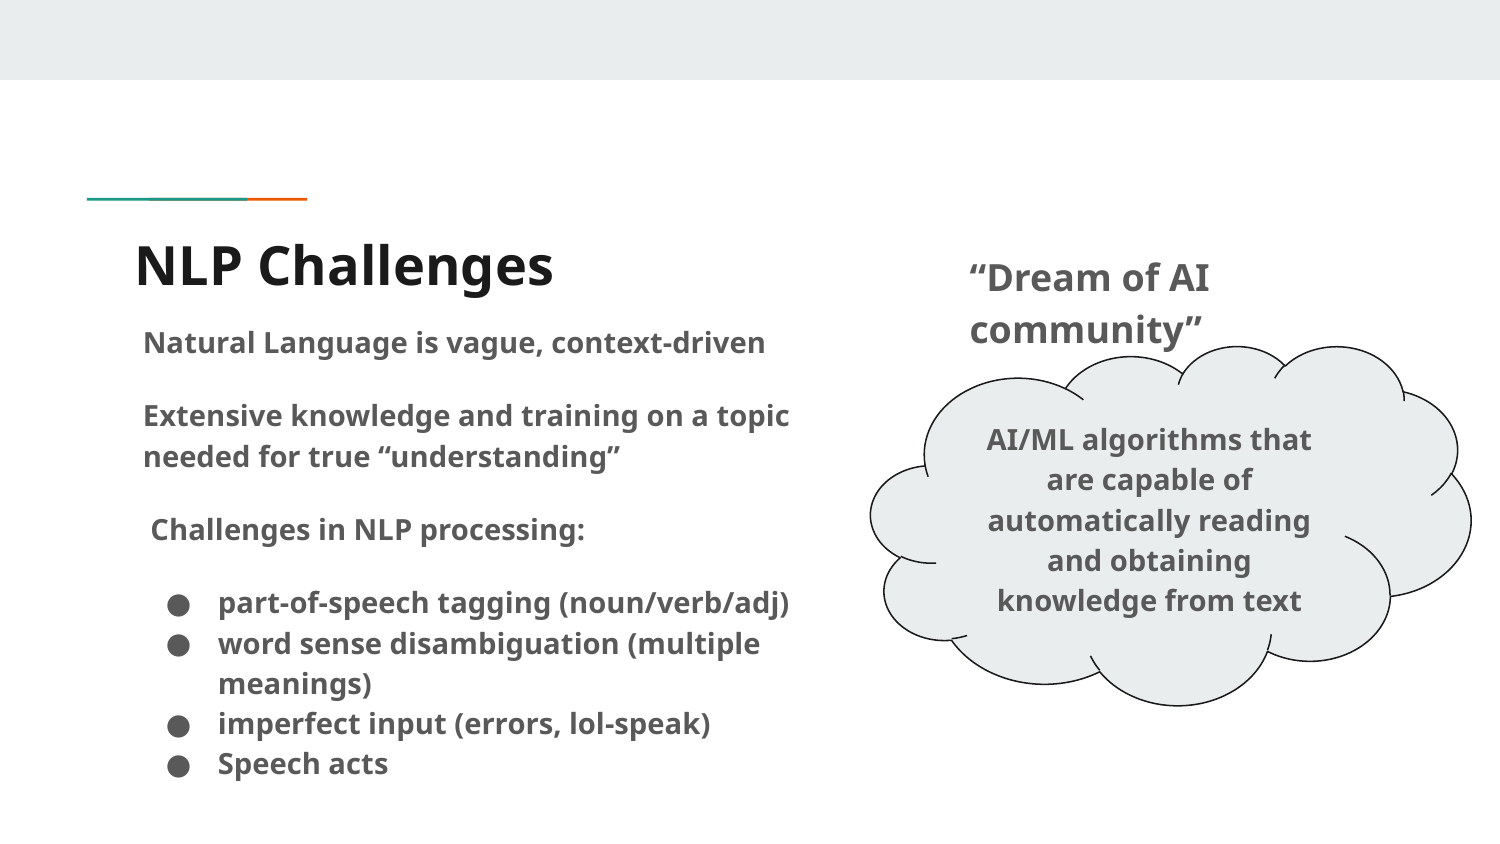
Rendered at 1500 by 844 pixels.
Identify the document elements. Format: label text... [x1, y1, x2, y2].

text_box “Dream of AI community” [954, 259, 1447, 339]
list Natural Language is vague, context-driven Extensive knowledge and training on a topic needed for true “understanding” Challenges in NLP processing: part-of-speech tagging (noun/verb/adj) word sense disambiguation (multiple meanings) imperfect input (errors, lol-speak) Speech acts [127, 304, 920, 676]
title NLP Challenges [119, 216, 1381, 305]
text_box AI/ML algorithms that are capable of automatically reading and obtaining knowledge from text [870, 346, 1472, 706]
